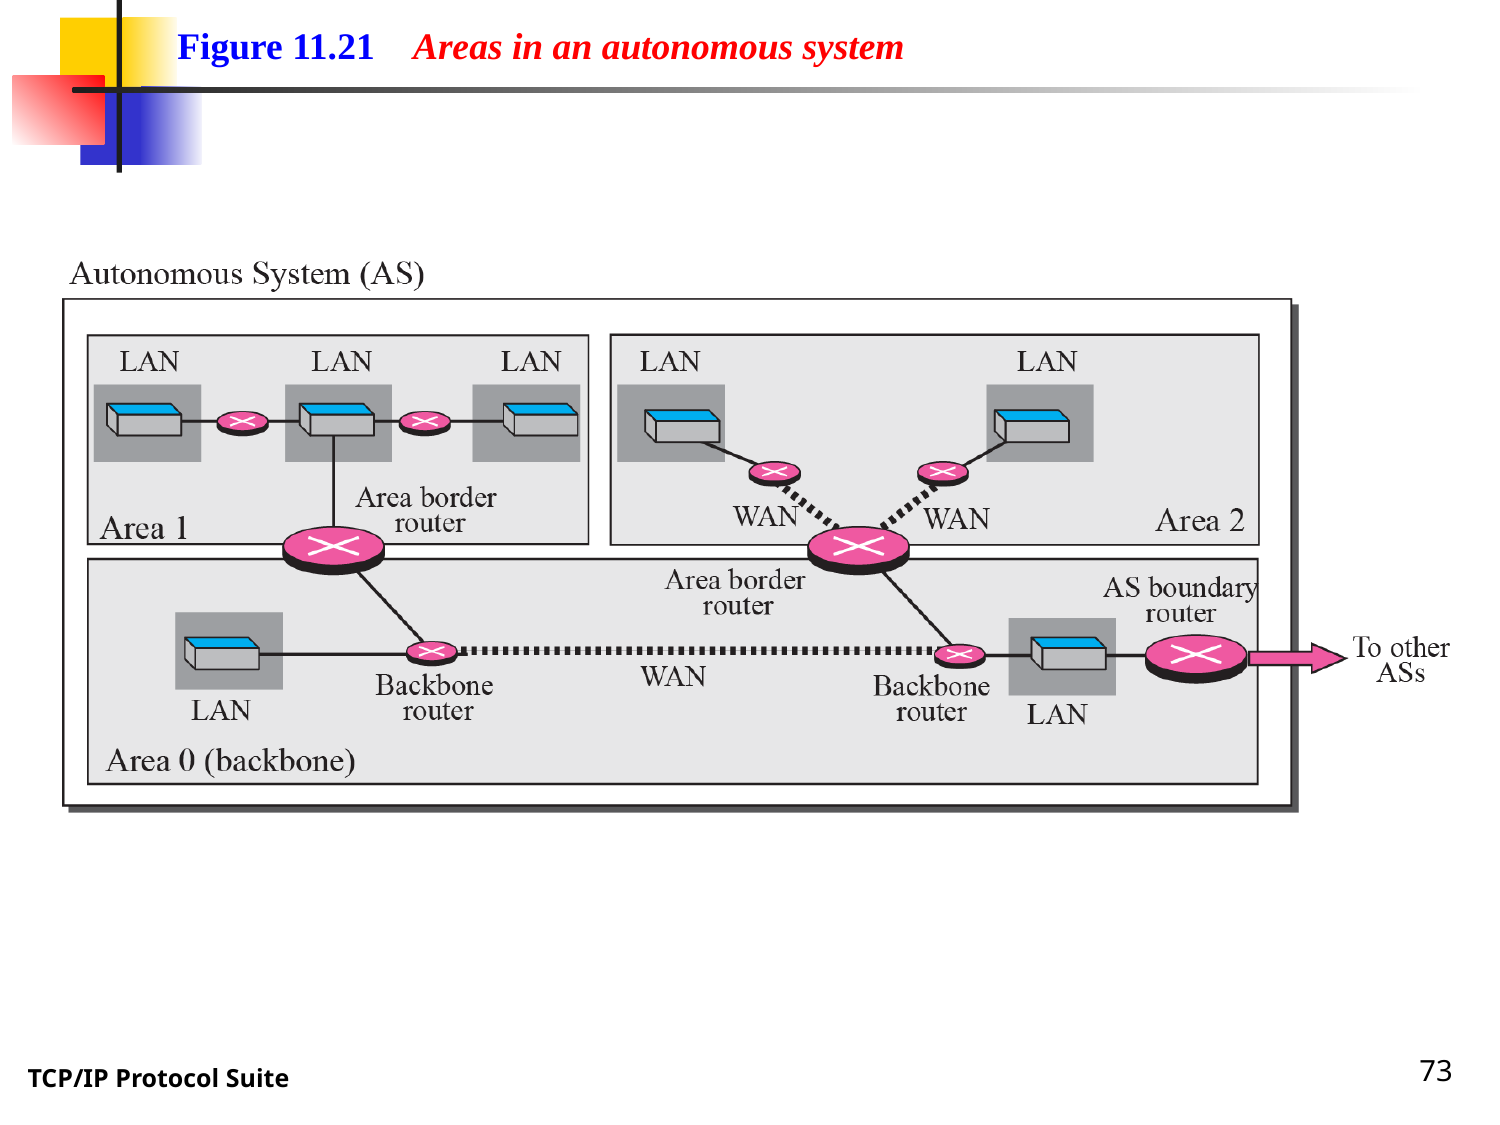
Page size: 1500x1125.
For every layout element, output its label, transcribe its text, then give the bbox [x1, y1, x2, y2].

text_box [60, 17, 116, 86]
text_box [122, 93, 141, 165]
text_box [72, 87, 1423, 93]
text_box Figure 11.21 Areas in an autonomous system [162, 14, 1100, 75]
text_box [80, 93, 116, 165]
text_box [12, 75, 105, 145]
footer TCP/IP Protocol Suite [12, 1025, 488, 1100]
picture [62, 256, 1450, 813]
text_box [116, 0, 122, 87]
text_box [116, 93, 122, 173]
text_box [122, 17, 177, 86]
slide_number 73 [1155, 1024, 1468, 1100]
text_box [141, 93, 202, 165]
